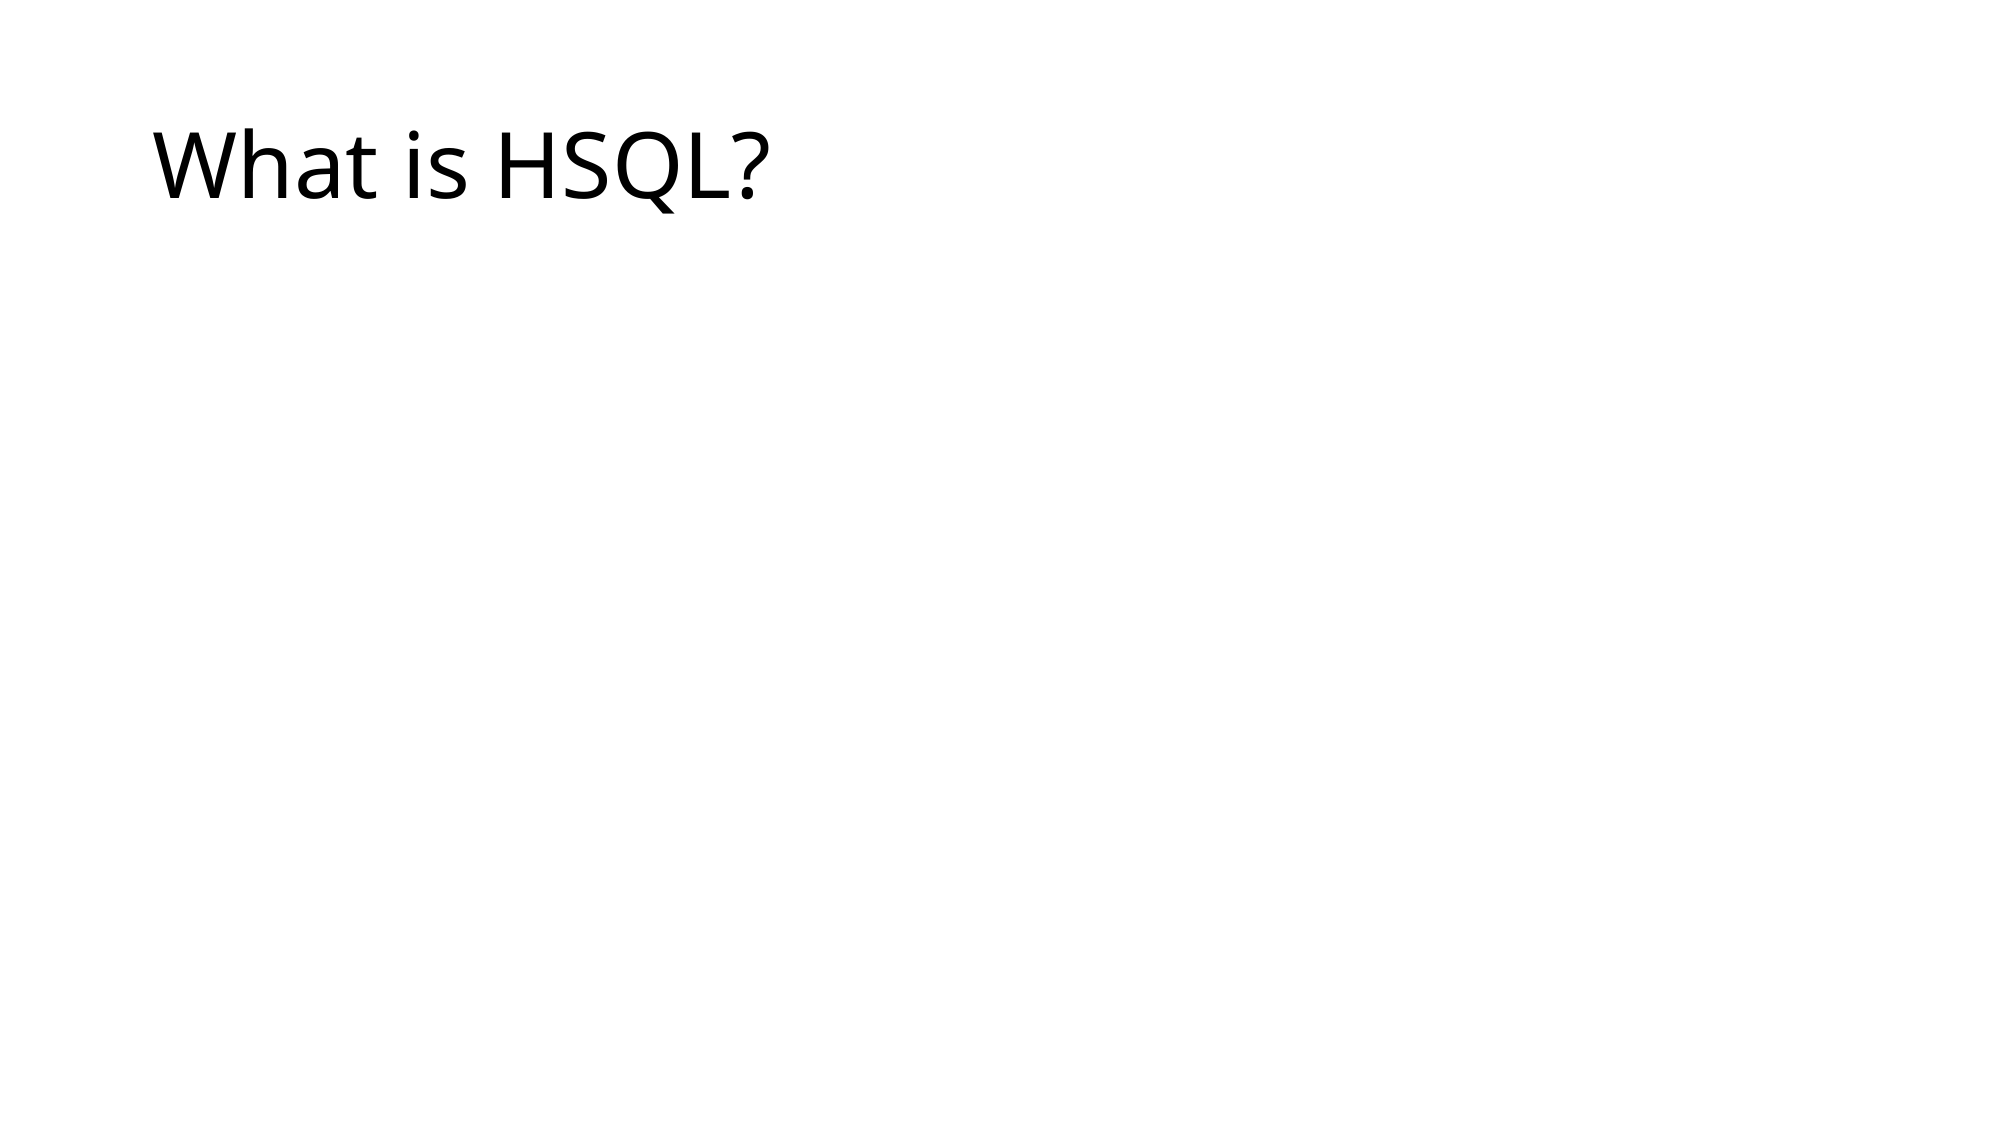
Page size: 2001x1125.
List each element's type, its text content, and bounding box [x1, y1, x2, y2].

title What is HSQL? [137, 59, 1863, 278]
